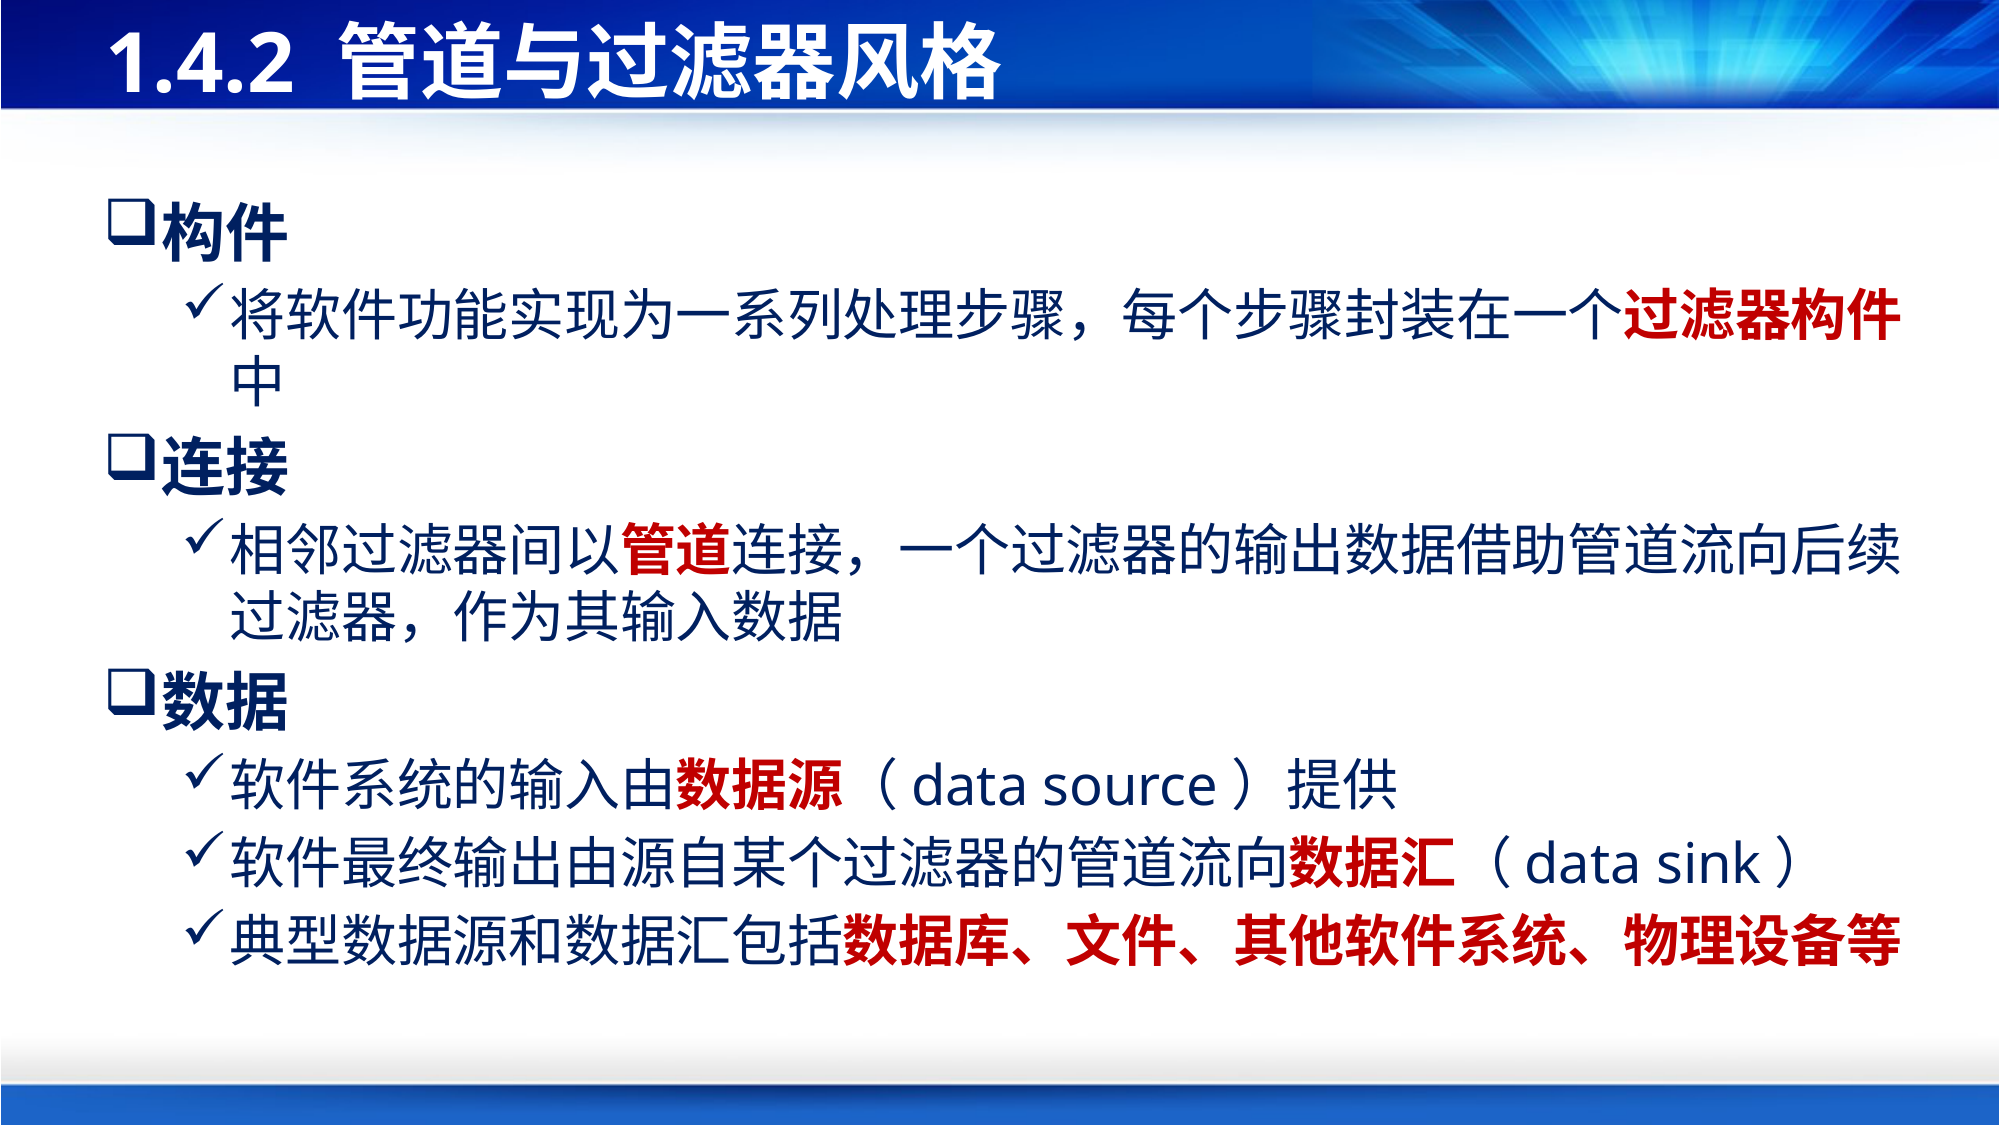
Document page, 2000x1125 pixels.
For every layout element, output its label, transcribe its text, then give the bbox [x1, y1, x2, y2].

picture [1, 0, 1999, 1125]
list 构件 将软件功能实现为一系列处理步骤，每个步骤封装在一个过滤器构件中 连接 相邻过滤器间以管道连接，一个过滤器的输出数据借助管道流向后续过滤器，作为其输入数据 数据 软件系统的输入由数据源（data source）提供 软件最终输出由源自某个过滤器的管道流向数据汇（data sink） 典型数据源和数据汇包括数据库、文件、其他软件系统、物理设备等 [88, 184, 1933, 1012]
title 1.4.2 管道与过滤器风格 [90, 1, 1880, 118]
